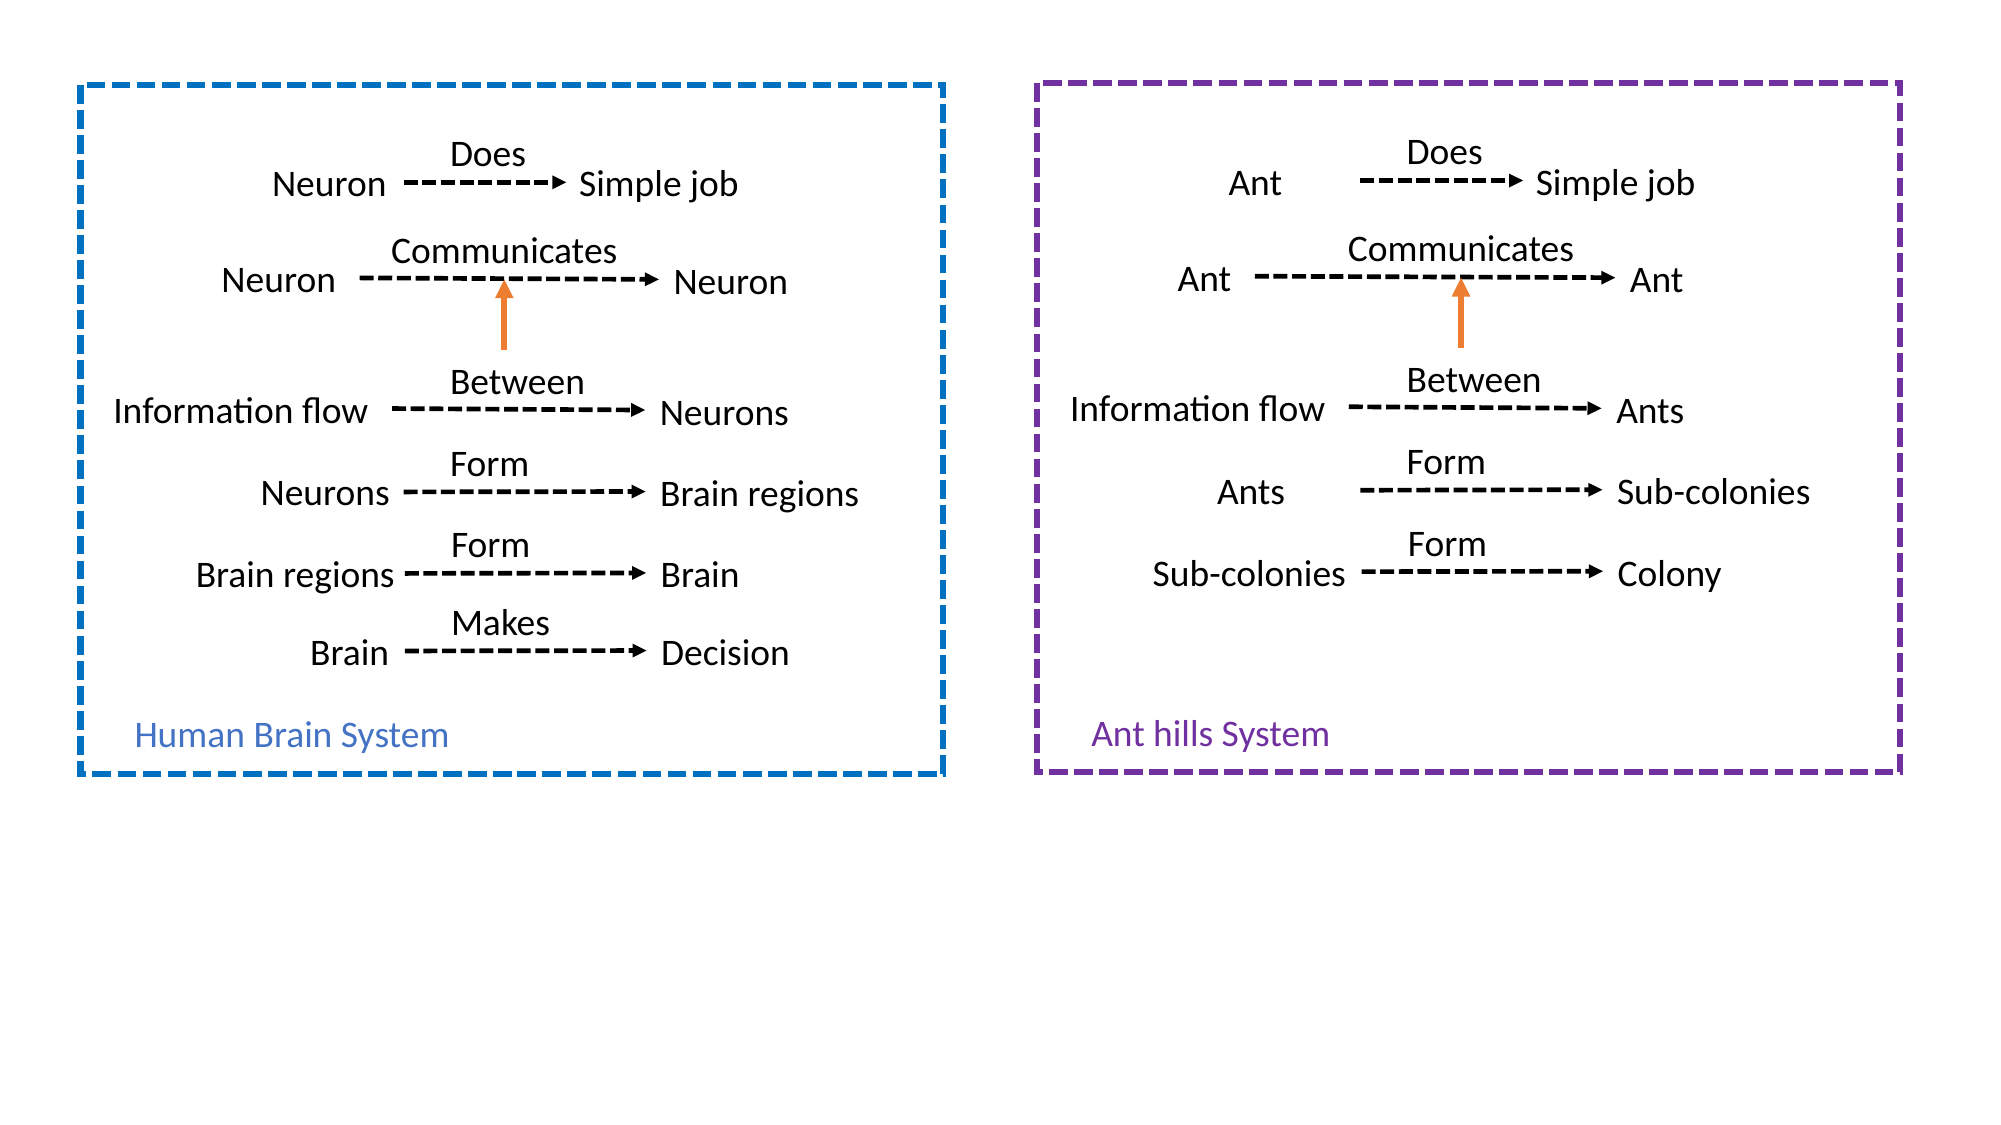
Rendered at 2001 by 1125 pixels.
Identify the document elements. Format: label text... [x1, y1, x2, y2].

text_box Brain regions [645, 461, 875, 522]
text_box Human Brain System [119, 702, 466, 763]
text_box Decision [646, 620, 805, 681]
text_box Form [436, 512, 568, 573]
text_box Sub-colonies [1602, 459, 1826, 520]
text_box [1036, 82, 1901, 773]
text_box Neuron [206, 248, 360, 308]
text_box Brain [295, 620, 413, 681]
text_box Information flow [1055, 376, 1349, 437]
text_box Between [1391, 348, 1658, 407]
text_box Ant [1213, 150, 1306, 210]
text_box Simple job [1521, 150, 1711, 210]
text_box Information flow [98, 378, 393, 439]
text_box Ant [1163, 246, 1255, 307]
text_box Sub-colonies [1137, 541, 1362, 602]
text_box Neurons [245, 461, 406, 521]
text_box Does [1391, 119, 1547, 180]
text_box [79, 84, 944, 775]
text_box Ant [1615, 247, 1699, 308]
text_box Ants [1202, 459, 1301, 520]
text_box Makes [436, 590, 568, 650]
text_box Neurons [645, 380, 805, 440]
text_box Form [435, 431, 567, 491]
text_box Form [1391, 429, 1523, 490]
text_box Brain regions [181, 543, 411, 603]
text_box Neuron [257, 151, 411, 212]
text_box Ant hills System [1076, 701, 1354, 761]
text_box Simple job [564, 151, 754, 212]
text_box Neuron [658, 249, 804, 310]
text_box Brain [645, 543, 755, 603]
text_box Ants [1601, 378, 1700, 439]
text_box Communicates [376, 218, 642, 278]
text_box Between [435, 349, 701, 408]
text_box Does [435, 121, 591, 182]
text_box Form [1393, 511, 1525, 571]
text_box Communicates [1333, 217, 1599, 276]
text_box Colony [1602, 541, 1737, 602]
